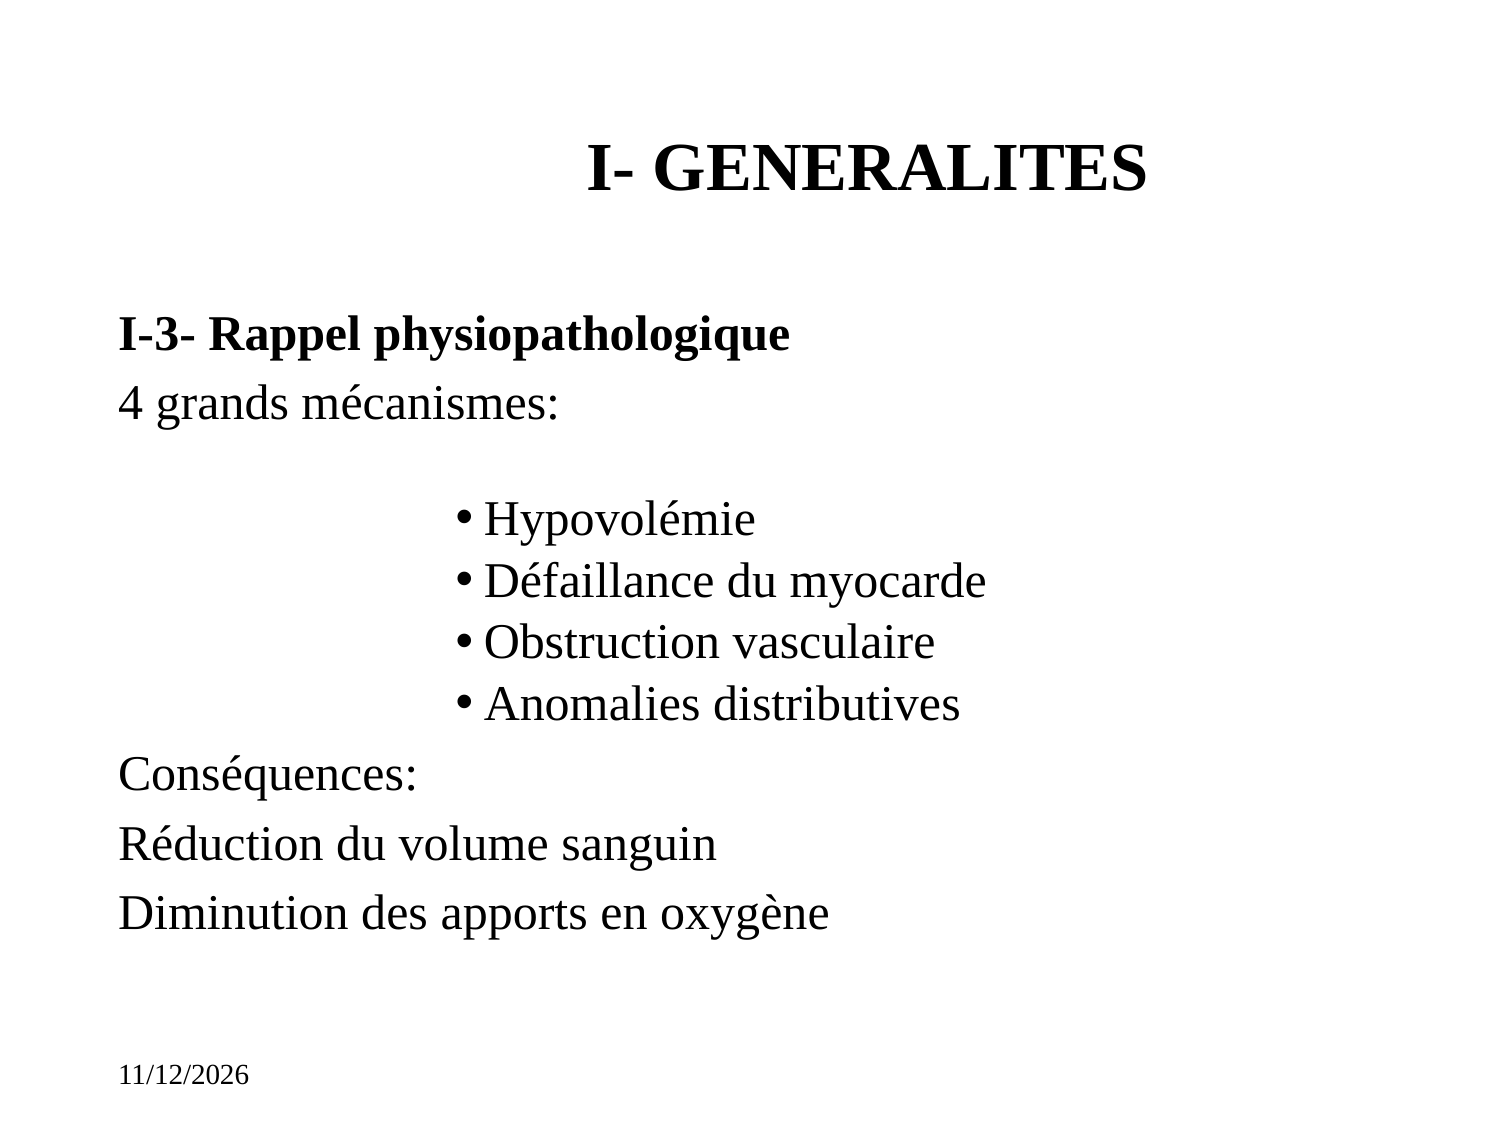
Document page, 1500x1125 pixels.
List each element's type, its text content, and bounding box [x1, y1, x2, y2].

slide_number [103, 1042, 441, 1103]
list I-3- Rappel physiopathologique 4 grands mécanismes: Hypovolémie Défaillance du myocarde Obstruction vasculaire Anomalies distributives Conséquences: Réduction du volume sanguin Diminution des apports en oxygène [103, 299, 1397, 1014]
title I- GENERALITES [103, 59, 1397, 278]
